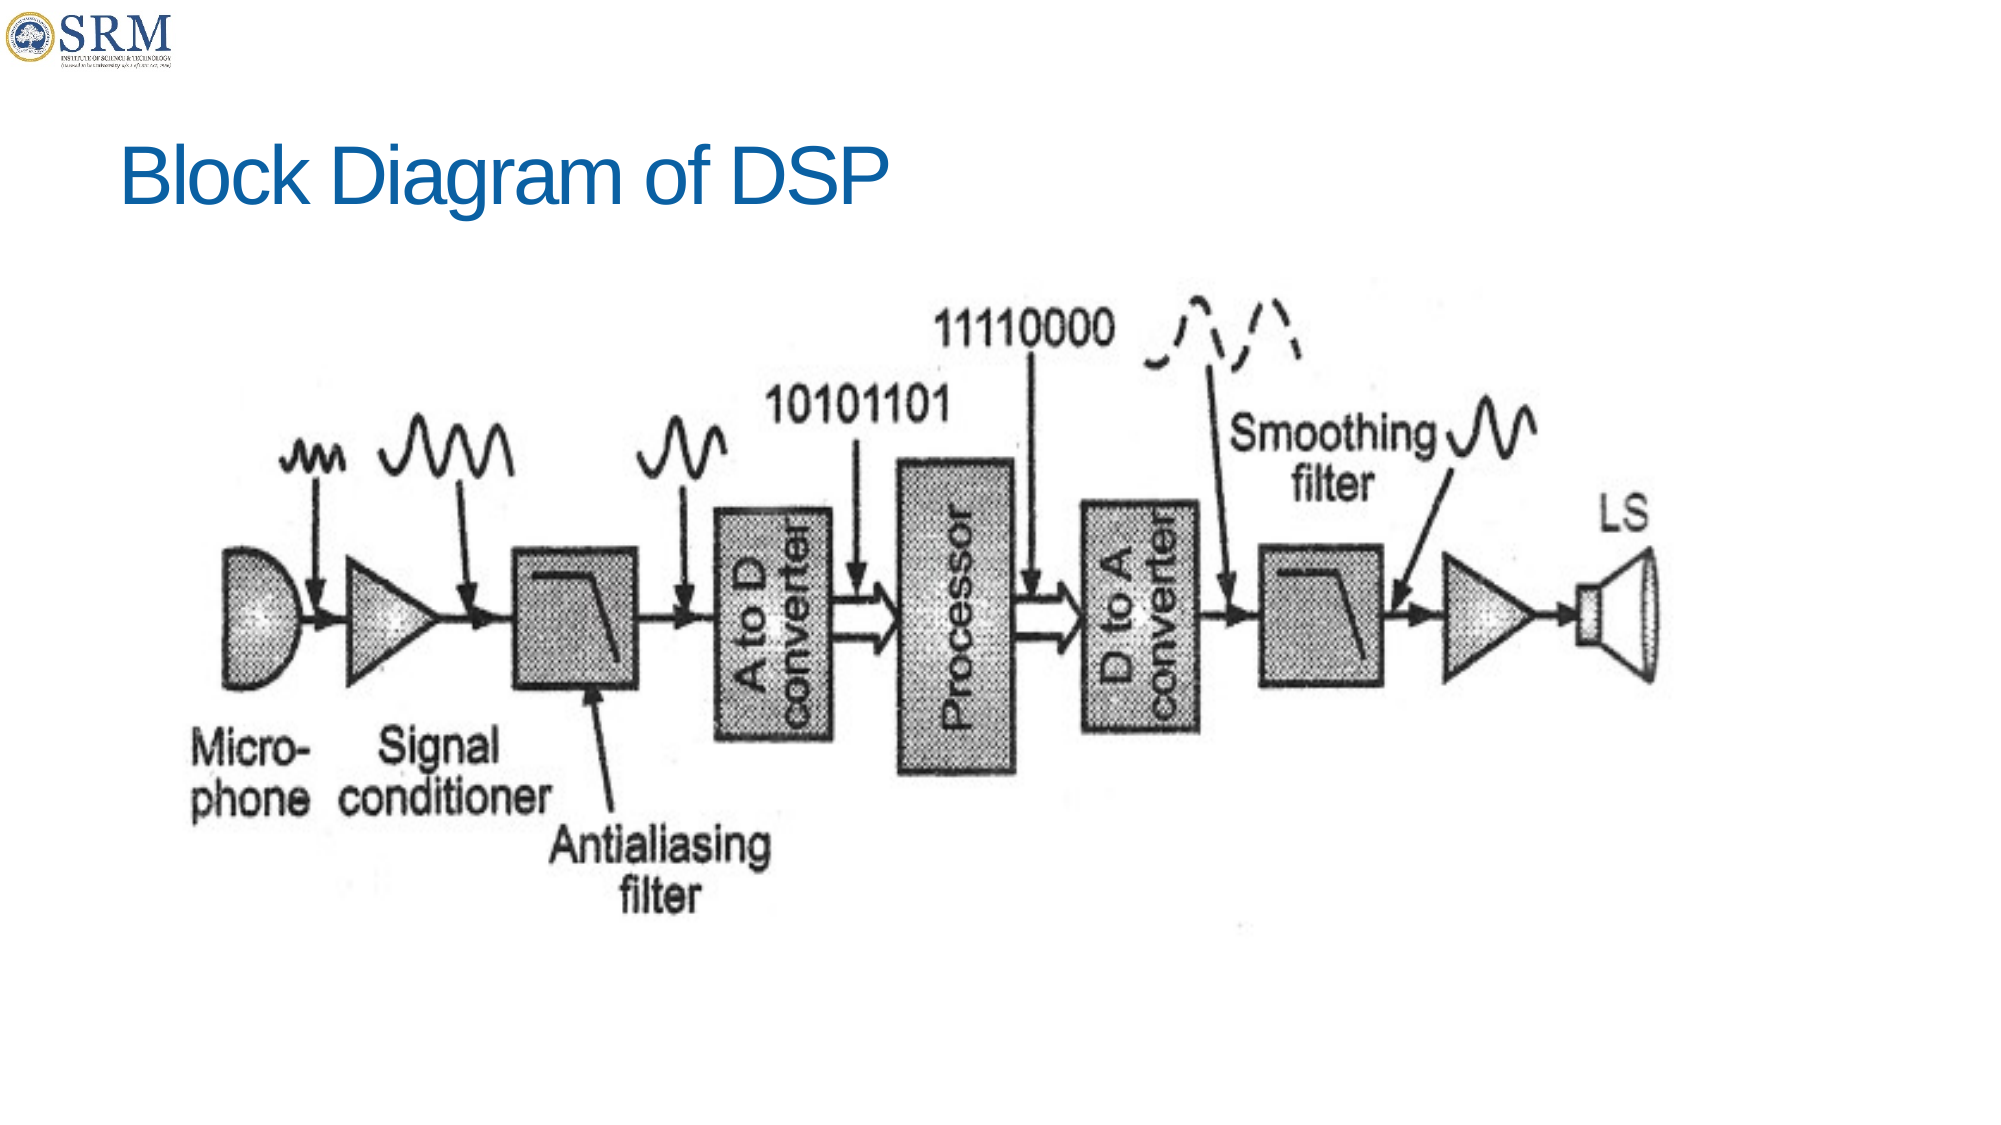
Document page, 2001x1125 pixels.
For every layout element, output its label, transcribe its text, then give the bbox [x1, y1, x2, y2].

title Block Diagram of DSP [103, 91, 1891, 250]
picture [0, 0, 177, 76]
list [165, 276, 1693, 939]
